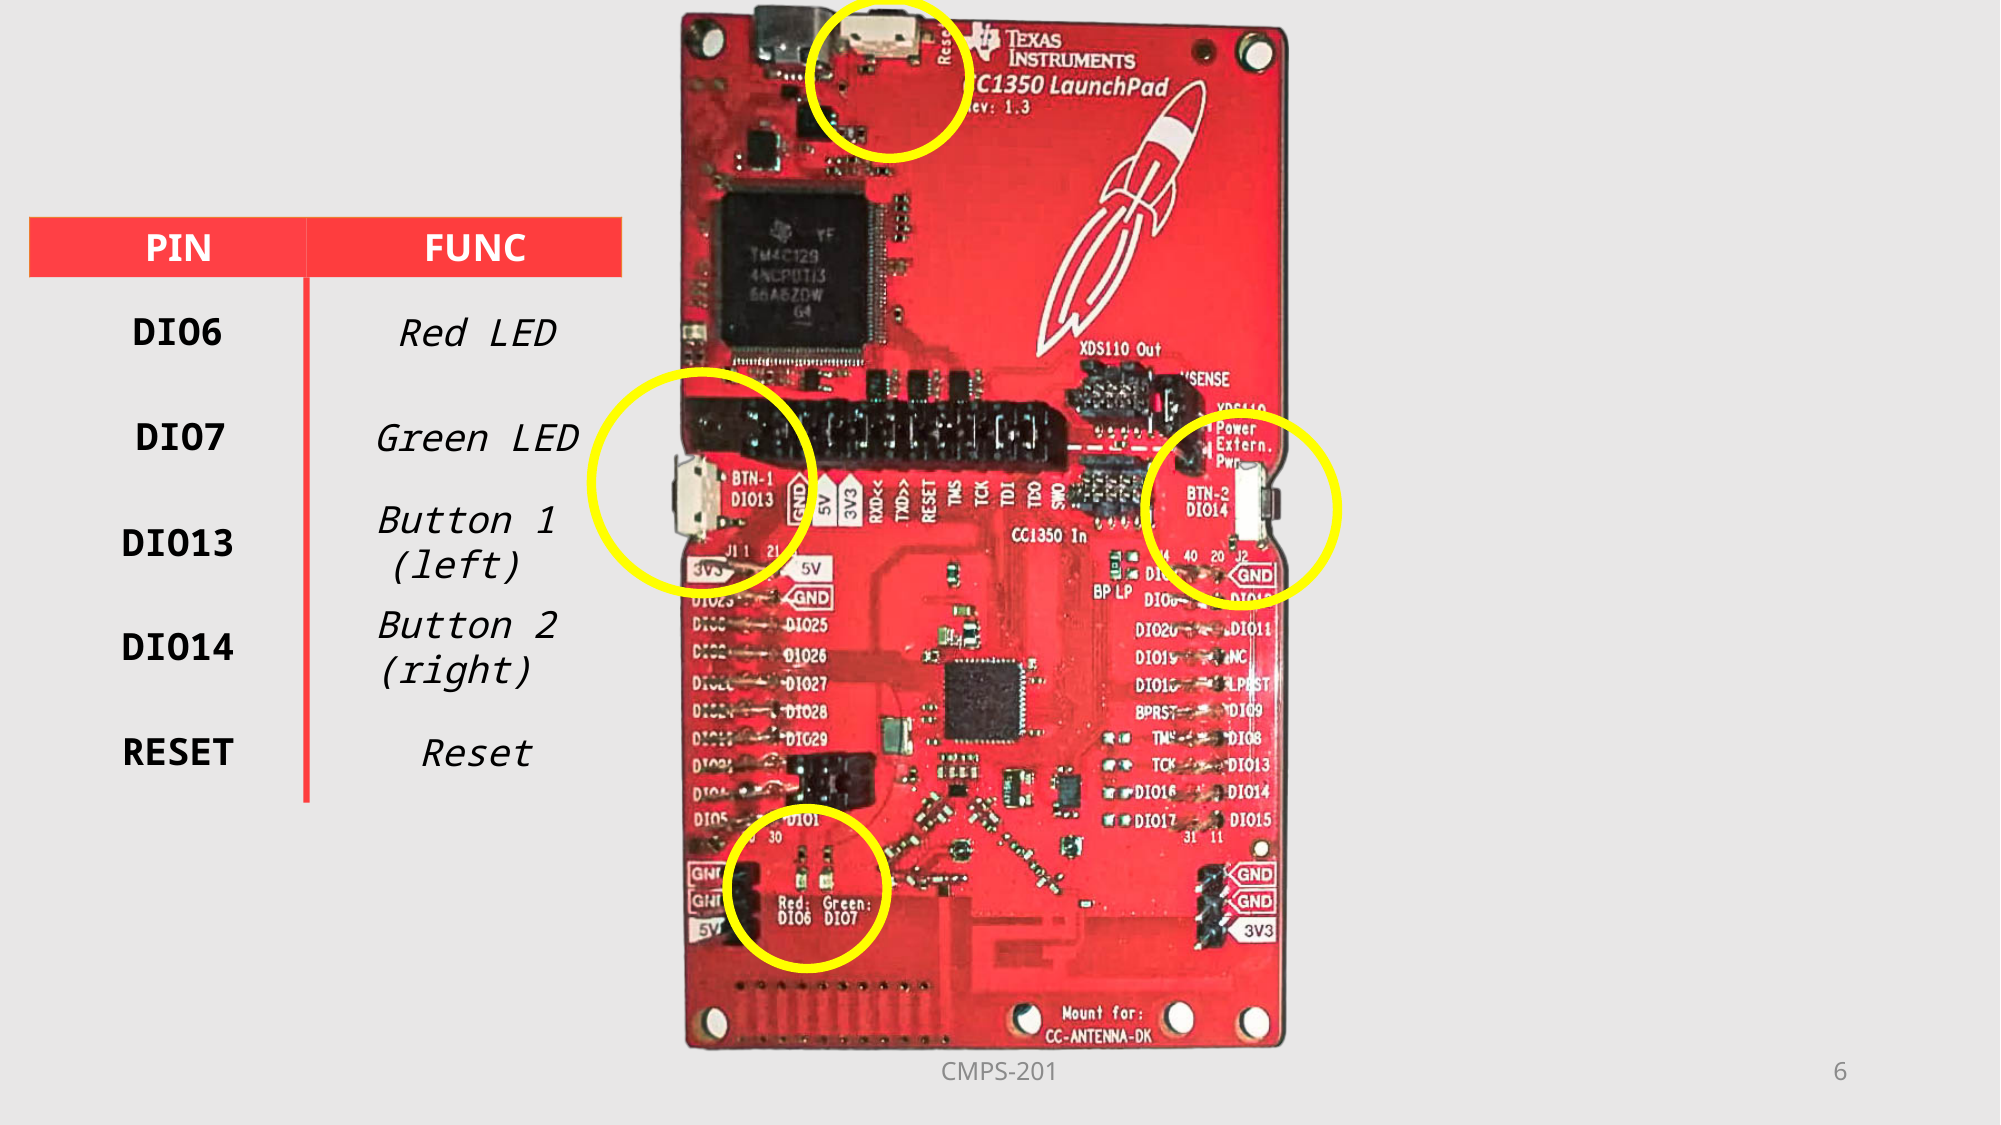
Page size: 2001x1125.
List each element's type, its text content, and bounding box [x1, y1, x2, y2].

text_box DIO7 [136, 413, 227, 459]
text_box Button 1 (left) [375, 496, 556, 587]
footer CMPS-201 [662, 1063, 1338, 1103]
text_box PIN [144, 223, 214, 269]
text_box Red LED [396, 308, 555, 354]
text_box Button 2 (right) [375, 601, 556, 692]
text_box [306, 218, 591, 278]
text_box DIO13 [122, 518, 235, 564]
text_box FUNC [423, 223, 528, 269]
text_box [30, 218, 306, 278]
picture [591, 0, 1338, 1063]
text_box Reset [418, 728, 532, 774]
text_box RESET [122, 728, 235, 774]
text_box [28, 213, 591, 806]
text_box Green LED [373, 413, 577, 459]
text_box DIO6 [133, 308, 224, 354]
slide_number 6 [1412, 1042, 1863, 1103]
text_box DIO14 [122, 623, 235, 669]
